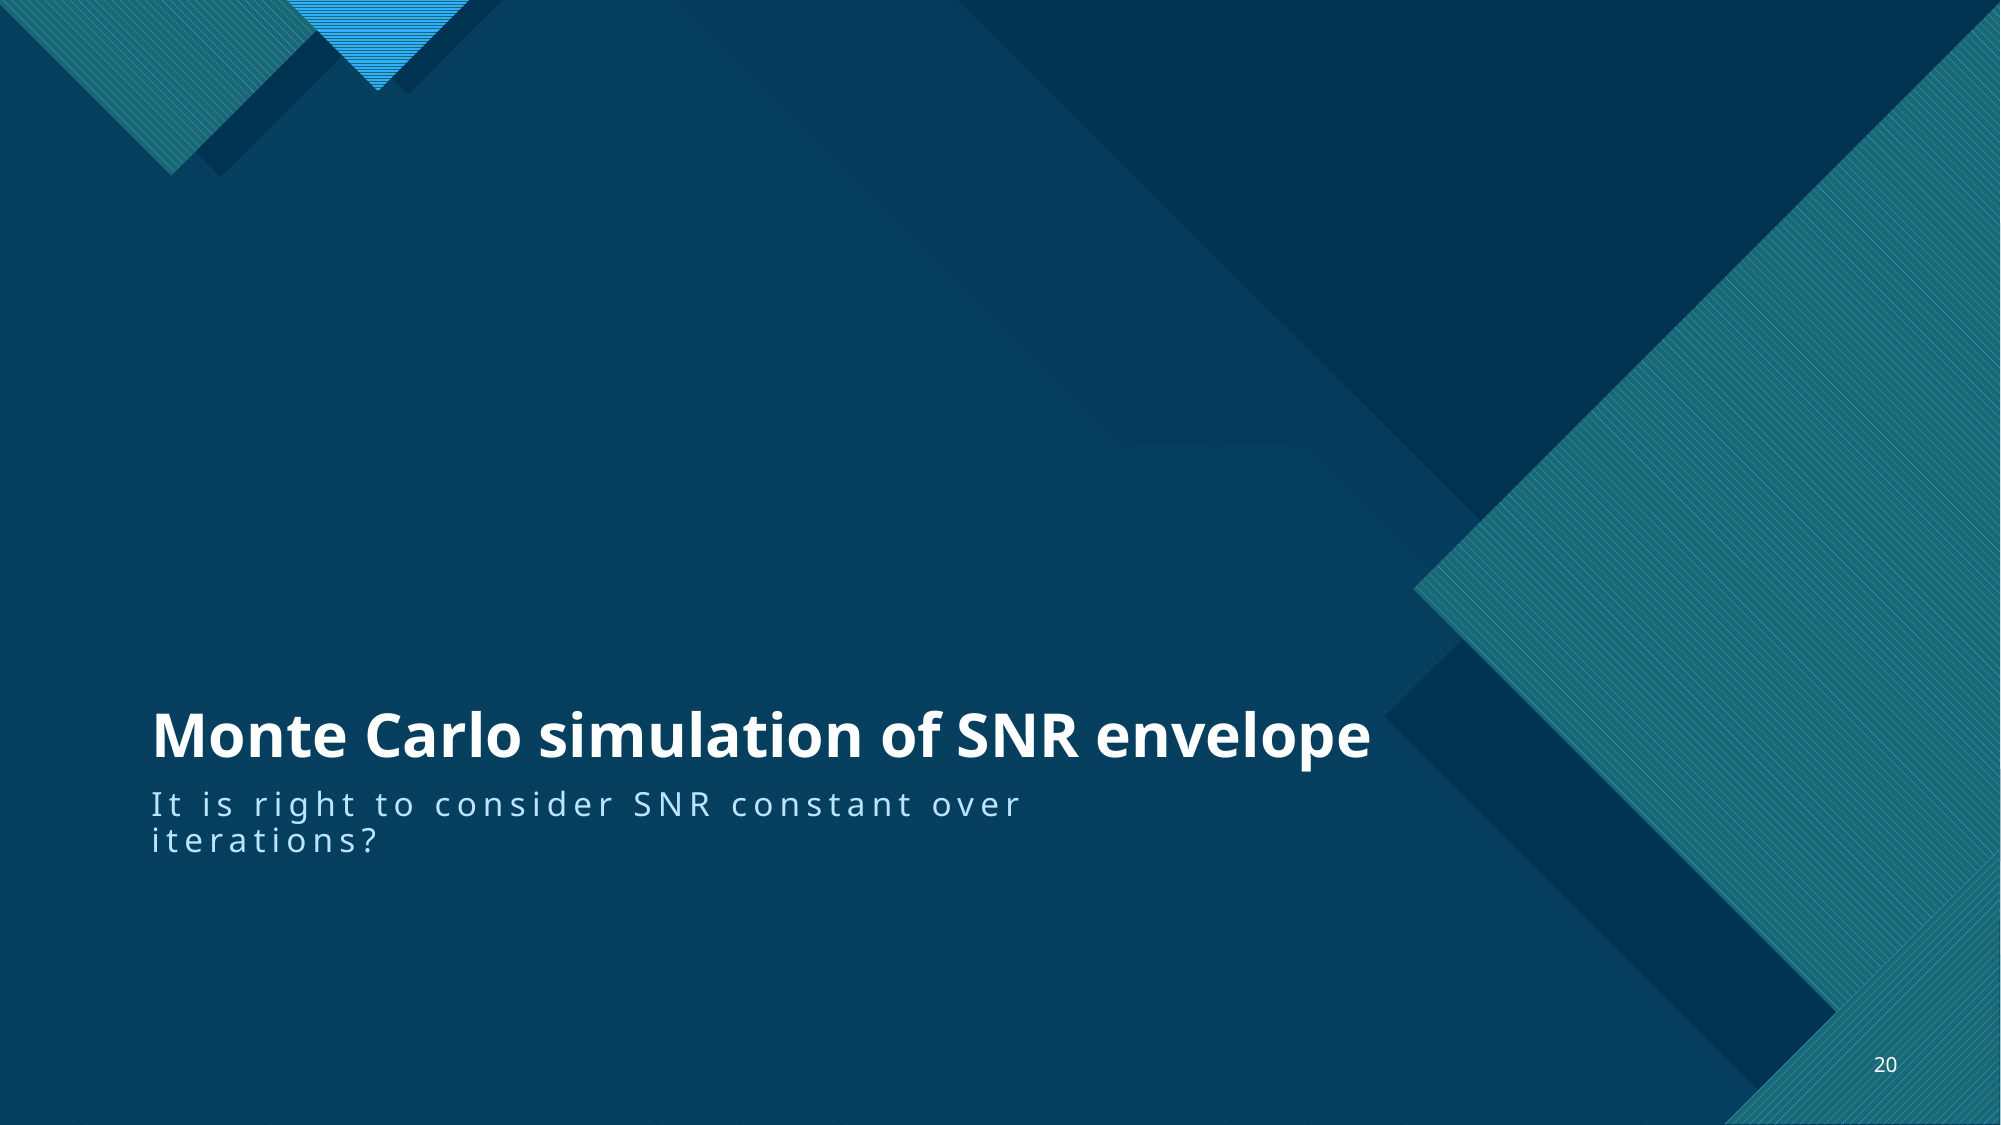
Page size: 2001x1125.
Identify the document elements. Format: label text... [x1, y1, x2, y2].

list It is right to consider SNR constant over iterations? [136, 780, 1253, 872]
slide_number 20 [1845, 1035, 1913, 1096]
title Monte Carlo simulation of SNR envelope [136, 637, 1413, 779]
title Step in the Monte Carlo simulation [1415, 427, 2001, 1125]
